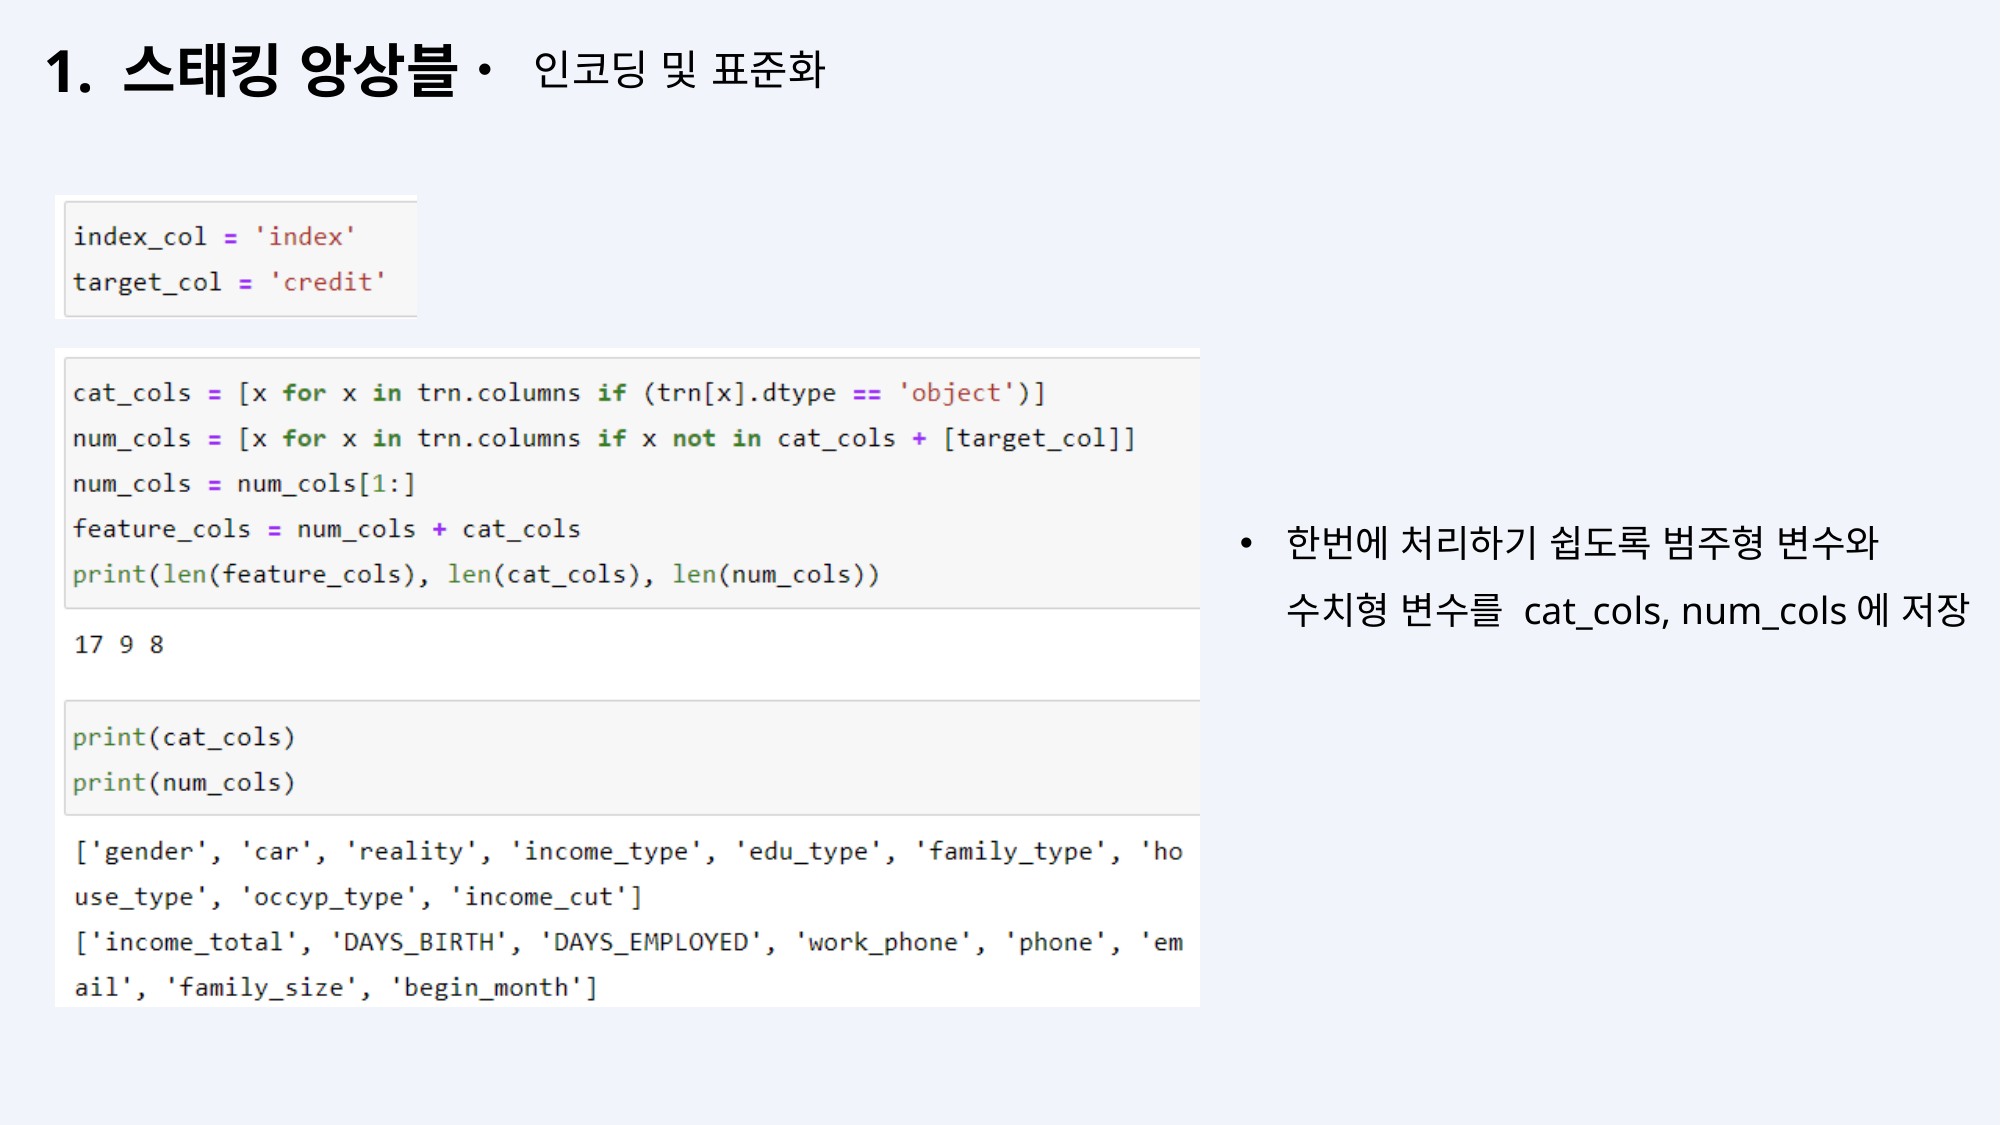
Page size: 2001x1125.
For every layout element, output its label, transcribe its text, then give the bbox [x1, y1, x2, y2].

text_box 인코딩 및 표준화 [462, 36, 869, 102]
picture [55, 195, 417, 319]
picture [55, 348, 1200, 1007]
text_box 1. 스태킹 앙상블 [28, 26, 832, 111]
text_box 한번에 처리하기 쉽도록 범주형 변수와 수치형 변수를 cat_cols, num_cols에 저장 [1224, 489, 2000, 640]
